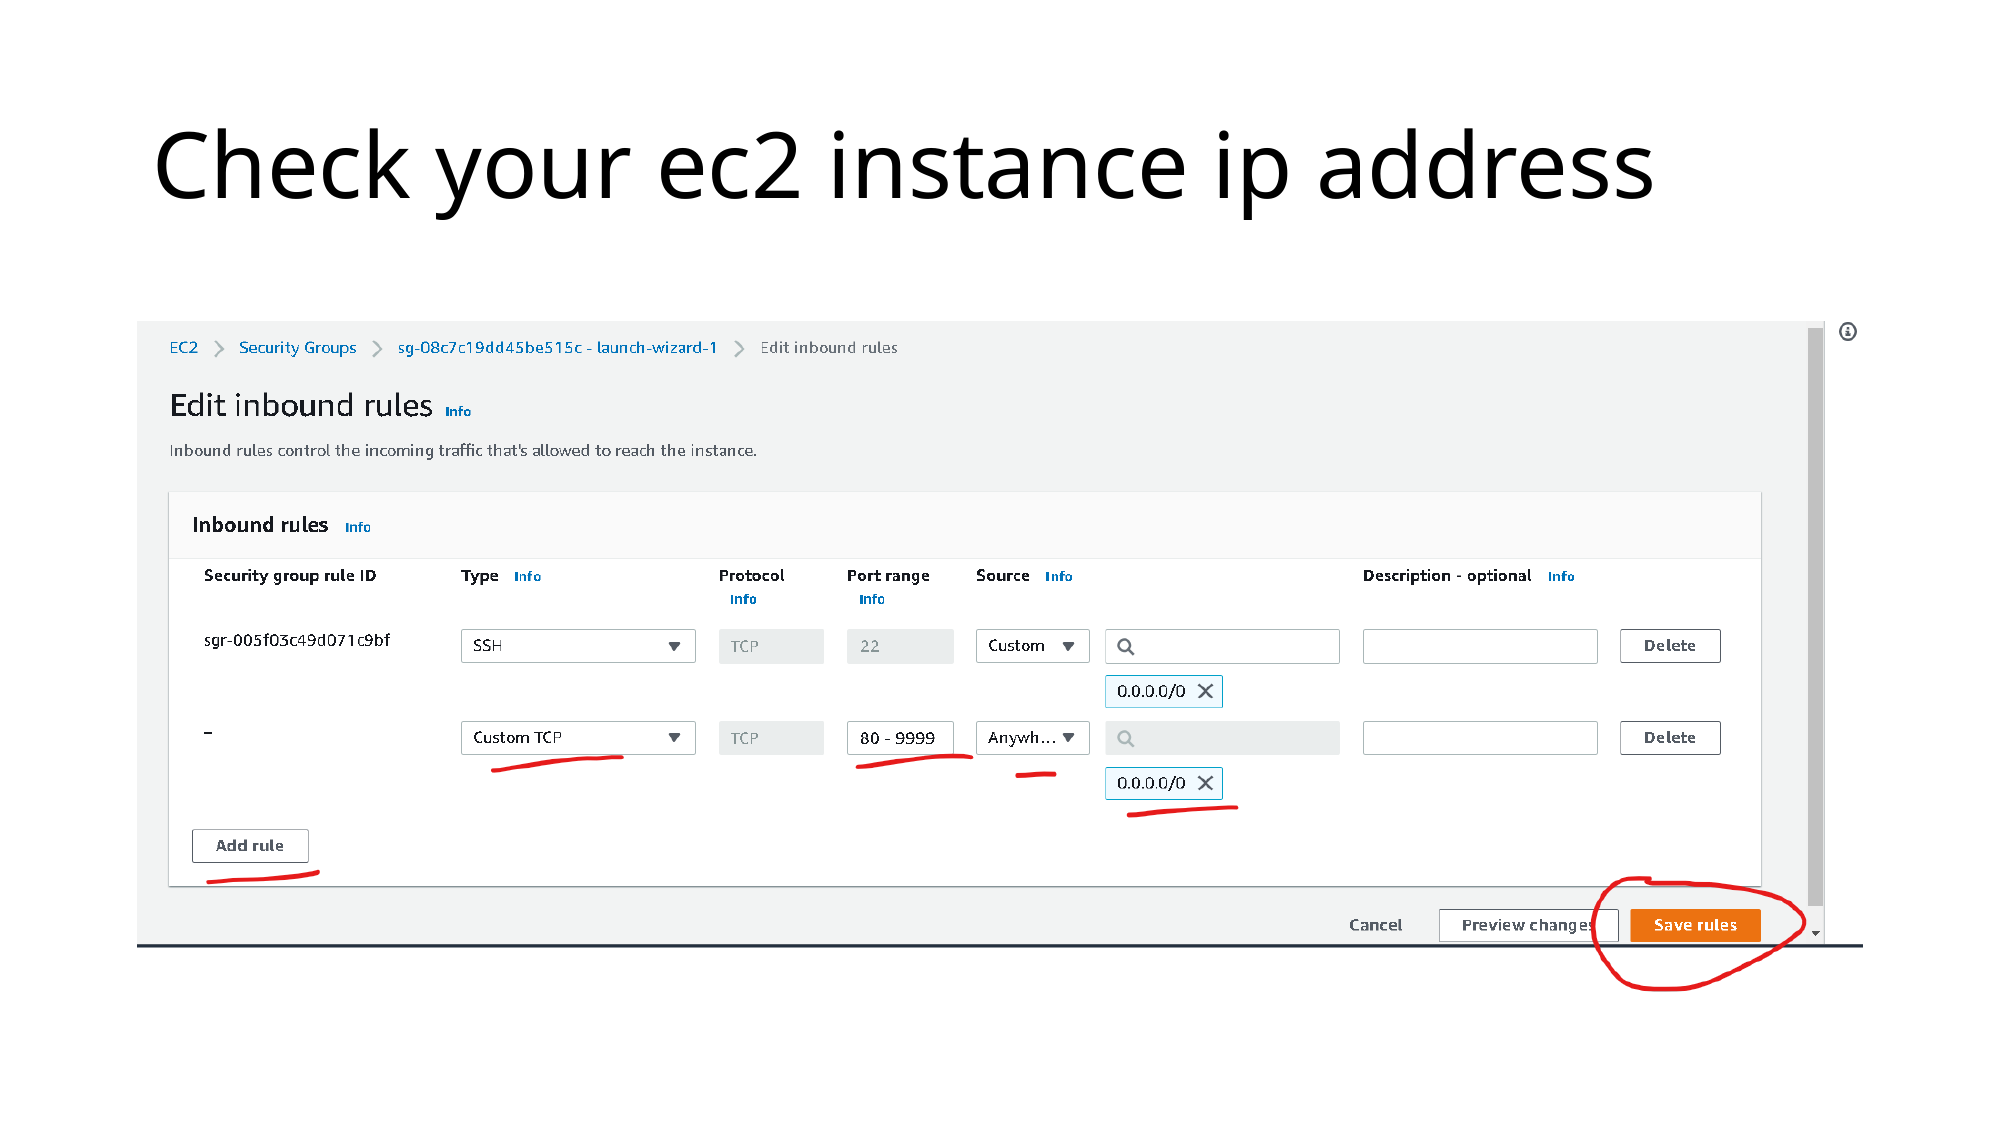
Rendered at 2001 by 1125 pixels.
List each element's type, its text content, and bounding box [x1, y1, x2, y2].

title Check your ec2 instance ip address [137, 59, 1863, 278]
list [137, 321, 1863, 992]
